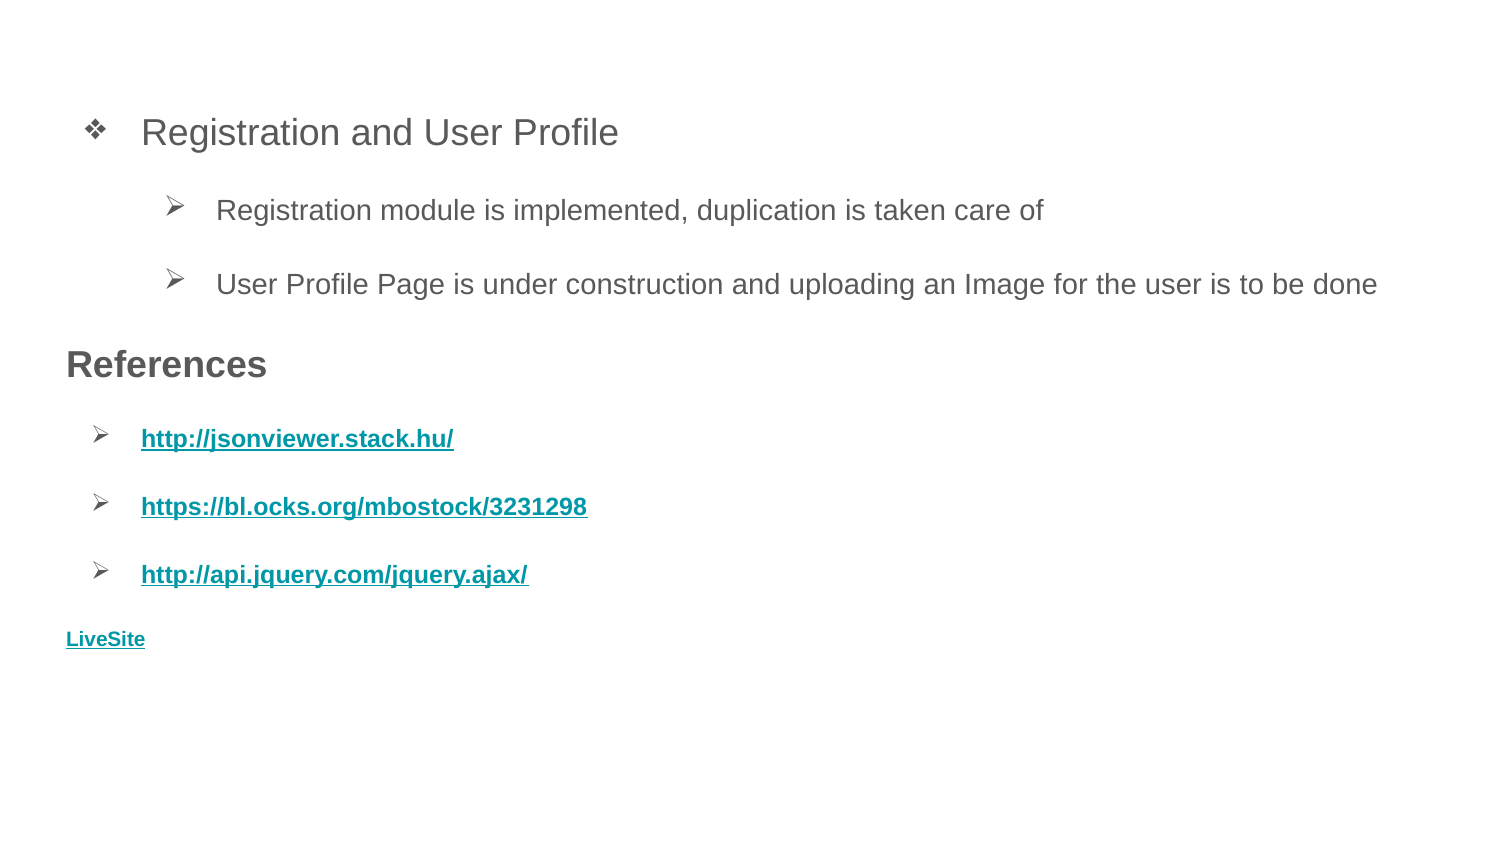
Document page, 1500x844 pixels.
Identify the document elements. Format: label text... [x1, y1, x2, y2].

list Registration and User Profile Registration module is implemented, duplication is taken care of User Profile Page is under construction and uploading an Image for the user is to be done References http://jsonviewer.stack.hu/ https://bl.ocks.org/mbostock/3231298 http://api.jquery.com/jquery.ajax/ LiveSite [51, 86, 1449, 750]
